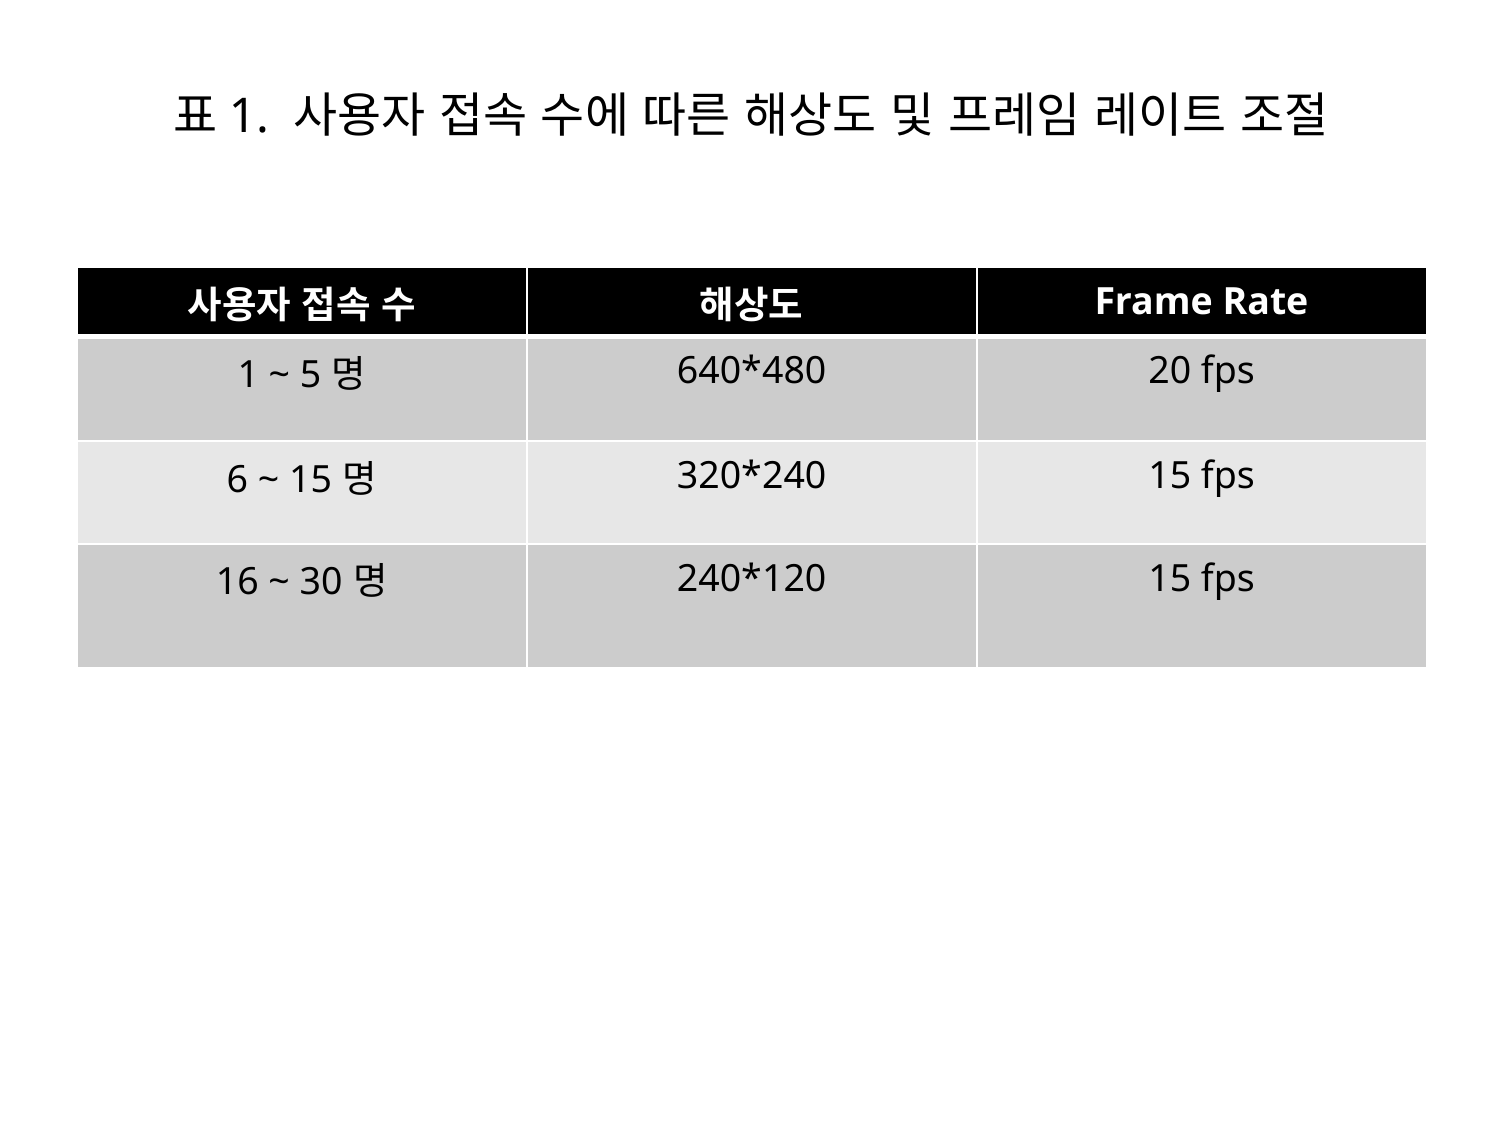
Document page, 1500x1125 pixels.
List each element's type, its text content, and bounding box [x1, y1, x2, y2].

table_cell 20 fps [978, 339, 1426, 440]
table_cell 6 ~ 15명 [78, 442, 526, 543]
table_cell 16 ~ 30명 [78, 545, 526, 667]
table_cell 240*120 [528, 545, 976, 667]
title 표1. 사용자 접속 수에 따른 해상도 및 프레임 레이트 조절 [76, 19, 1427, 207]
table_cell 1 ~ 5명 [78, 339, 526, 440]
table_header 사용자 접속 수 [78, 268, 526, 334]
table_header 해상도 [528, 268, 976, 334]
table_cell 15 fps [978, 442, 1426, 543]
table_cell 640*480 [528, 339, 976, 440]
table_header Frame Rate [978, 268, 1426, 334]
table_cell 15 fps [978, 545, 1426, 667]
table_cell 320*240 [528, 442, 976, 543]
